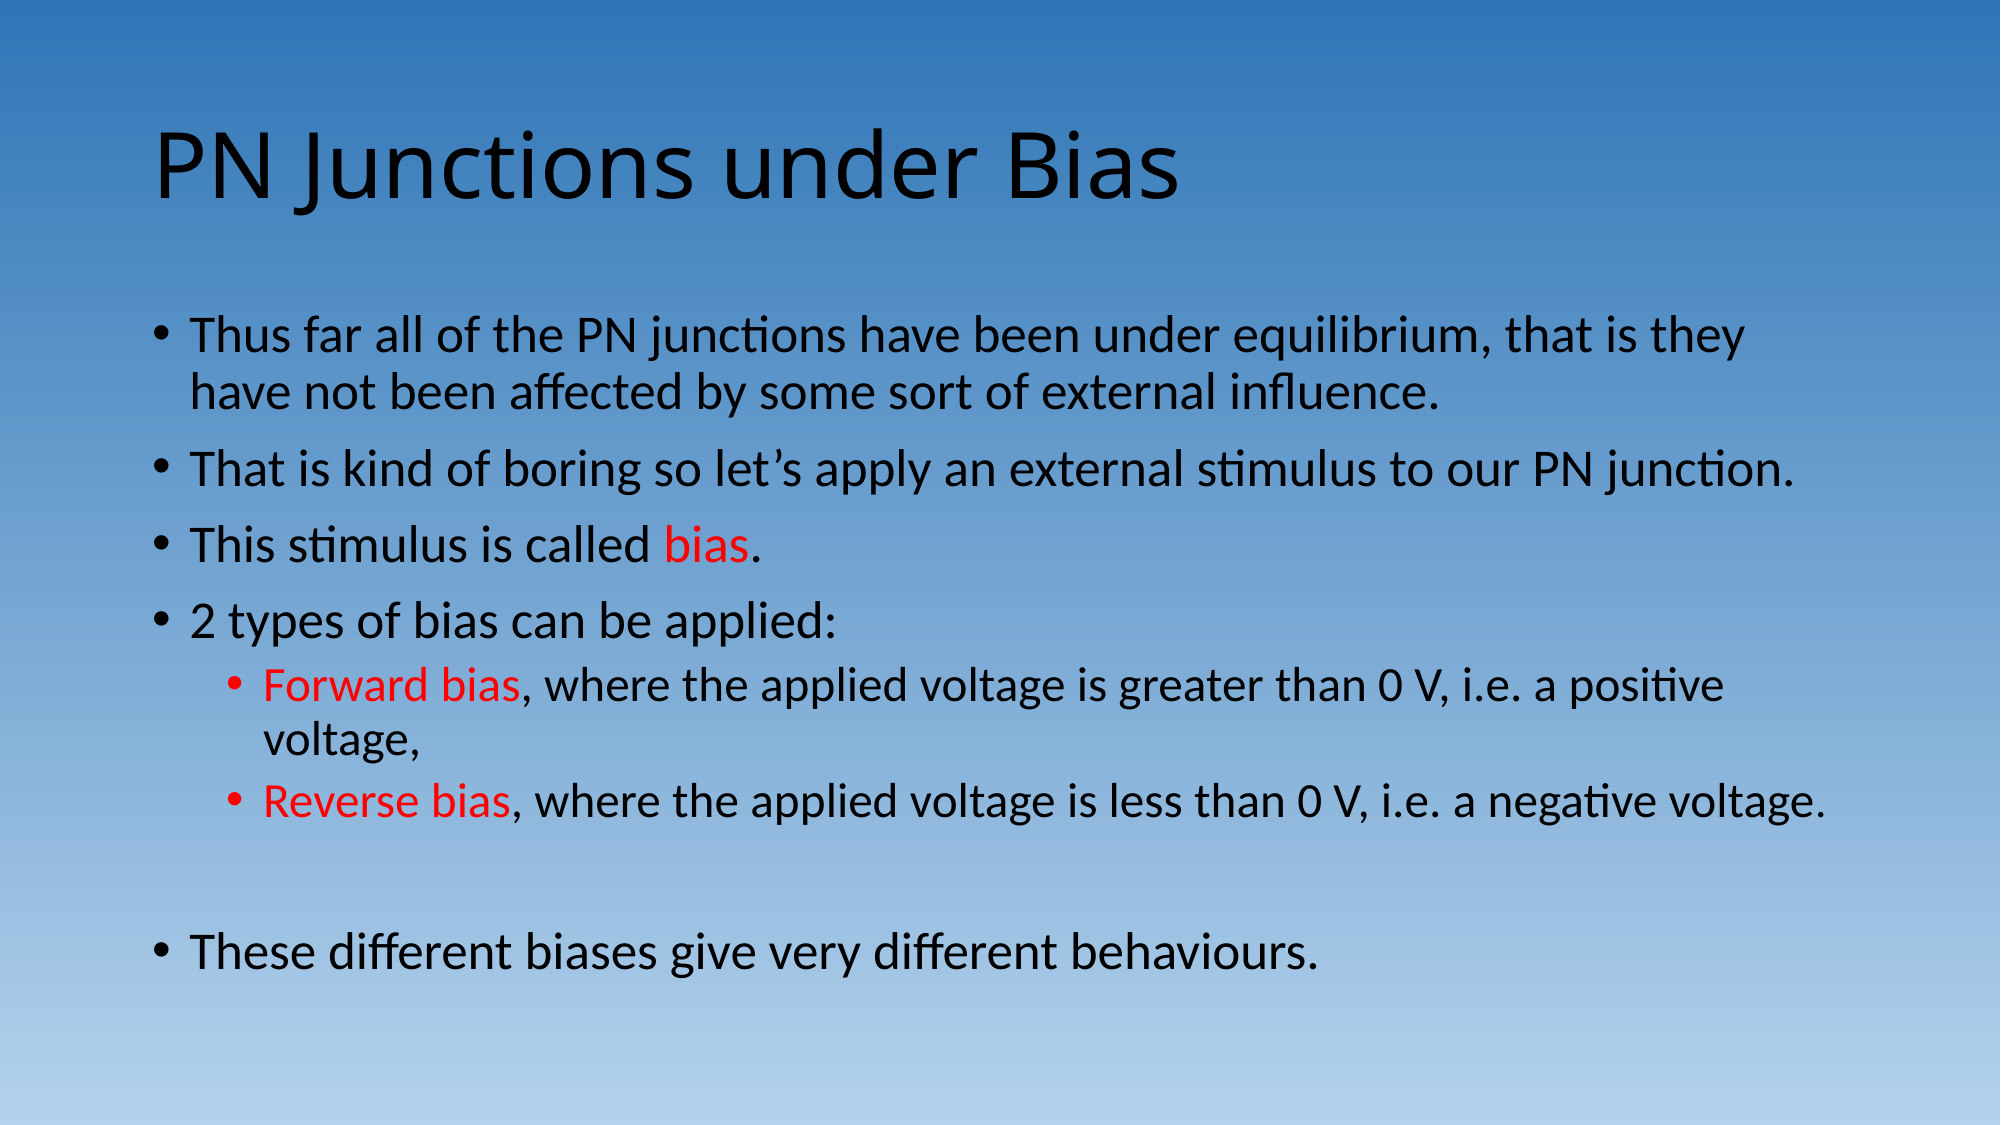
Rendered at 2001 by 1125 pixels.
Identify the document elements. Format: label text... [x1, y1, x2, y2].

title PN Junctions under Bias [137, 59, 1863, 278]
list Thus far all of the PN junctions have been under equilibrium, that is they have not been affected by some sort of external influence. That is kind of boring so let’s apply an external stimulus to our PN junction. This stimulus is called bias. 2 types of bias can be applied: Forward bias, where the applied voltage is greater than 0 V, i.e. a positive voltage, Reverse bias, where the applied voltage is less than 0 V, i.e. a negative voltage. These different biases give very different behaviours. [137, 299, 1863, 1014]
